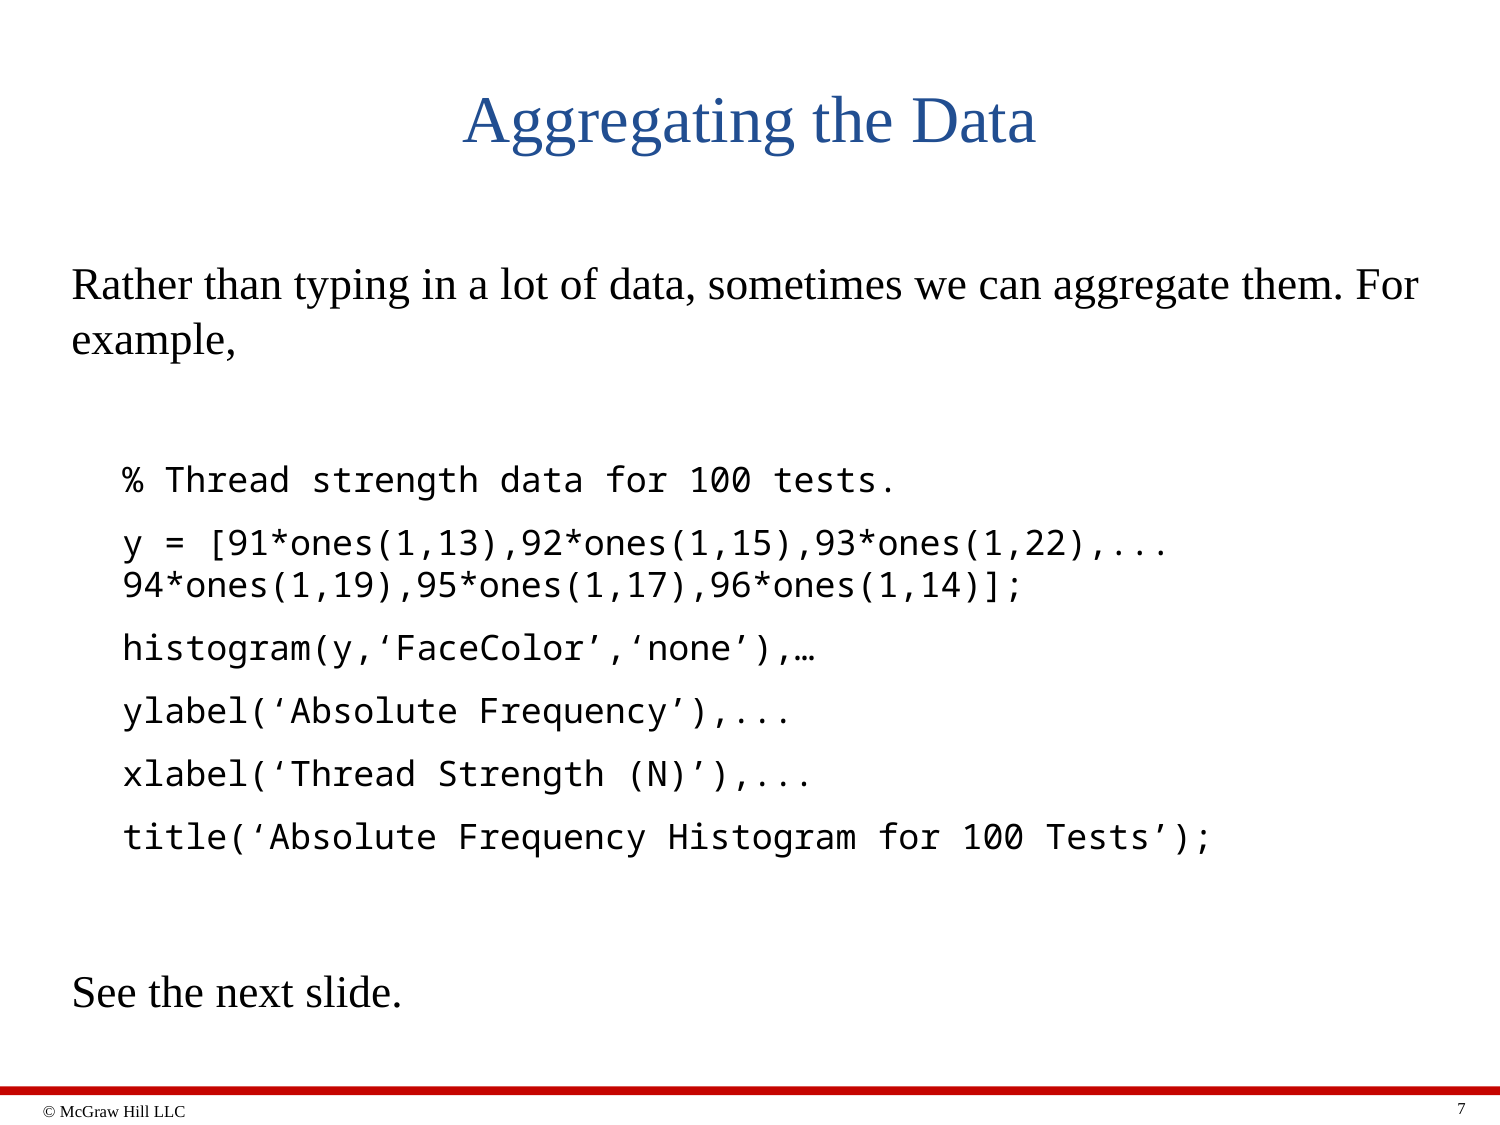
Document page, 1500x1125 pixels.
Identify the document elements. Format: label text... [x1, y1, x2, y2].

slide_number 7 [1415, 1094, 1474, 1122]
list Rather than typing in a lot of data, sometimes we can aggregate them. For example, % Thread strength data for 100 tests. y = [91*ones(1,13),92*ones(1,15),93*ones(1,22),... 94*ones(1,19),95*ones(1,17),96*ones(1,14)]; histogram(y,‘FaceColor’,‘none’),… ylabel(‘Absolute Frequency’),... xlabel(‘Thread Strength (N)’),... title(‘Absolute Frequency Histogram for 100 Tests’); See the next slide. [56, 246, 1474, 1025]
title Aggregating the Data [56, 22, 1444, 221]
